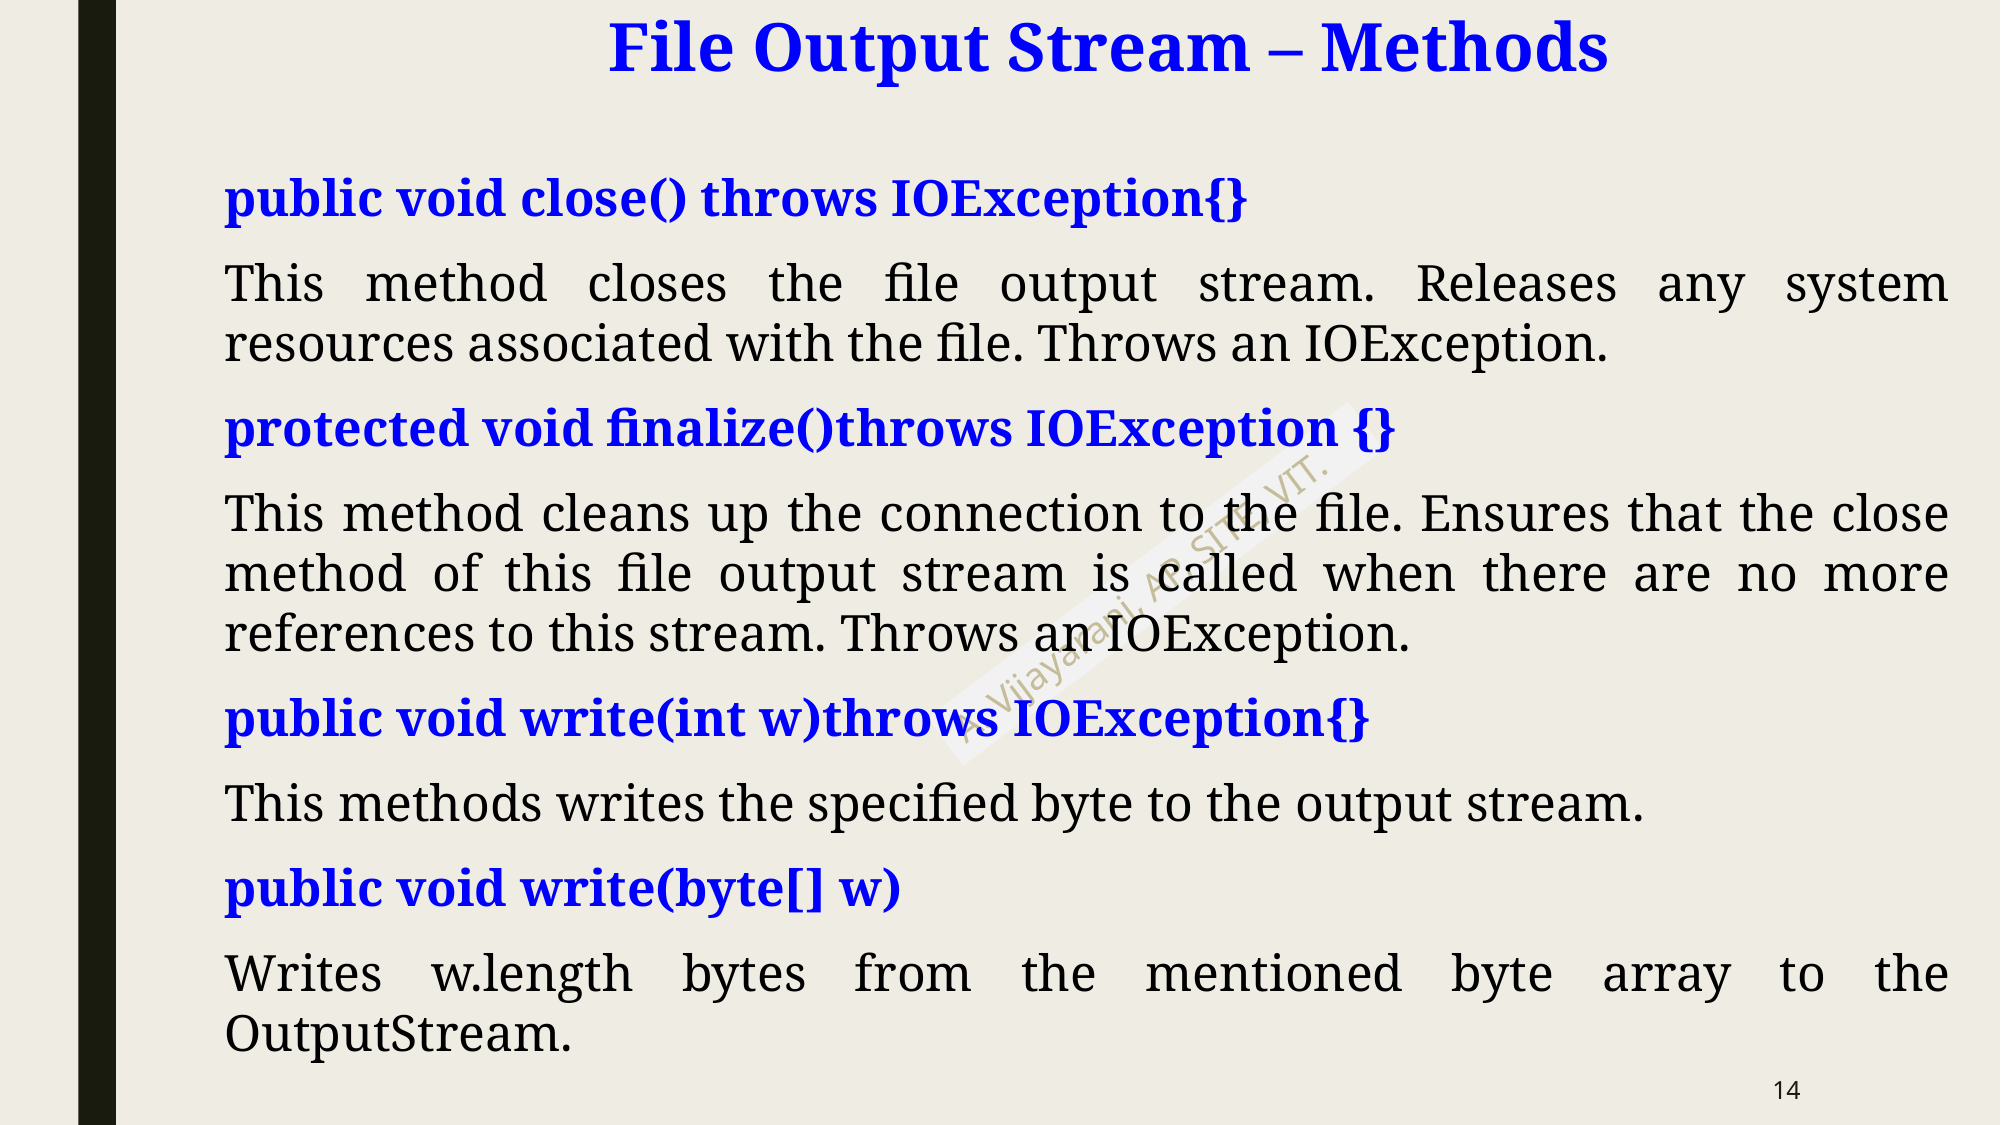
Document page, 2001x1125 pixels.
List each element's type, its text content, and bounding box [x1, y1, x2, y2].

slide_number 14 [1553, 1069, 1816, 1125]
title File Output Stream – Methods [271, 6, 1966, 97]
text_box public void close() throws IOException{} This method closes the file output stream. Releases any system resources associated with the file. Throws an IOException. protected void finalize()throws IOException {} This method cleans up the connection to the file. Ensures that the close method of this file output stream is called when there are no more references to this stream. Throws an IOException. public void write(int w)throws IOException{} This methods writes the specified byte to the output stream. public void write(byte[] w) Writes w.length bytes from the mentioned byte array to the OutputStream. [209, 159, 1966, 1069]
